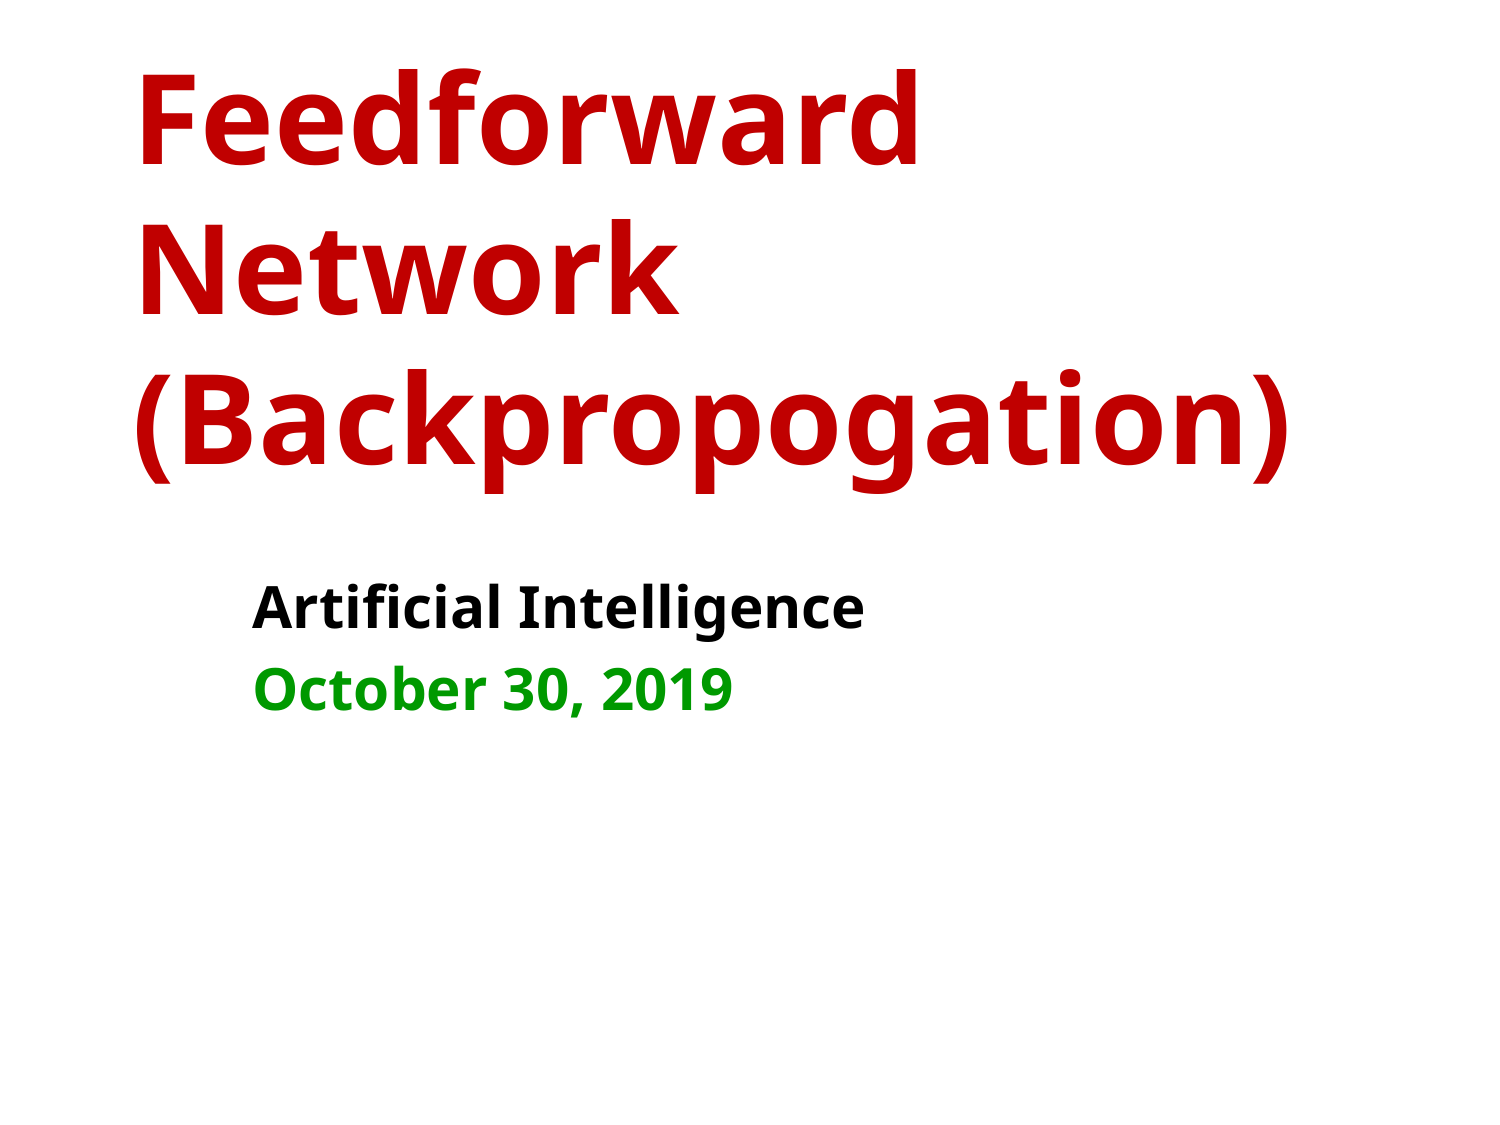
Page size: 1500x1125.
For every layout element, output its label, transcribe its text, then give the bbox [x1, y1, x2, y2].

subtitle Artificial Intelligence October 30, 2019 [237, 562, 1388, 826]
title Feedforward Network (Backpropogation) [116, 271, 1393, 498]
